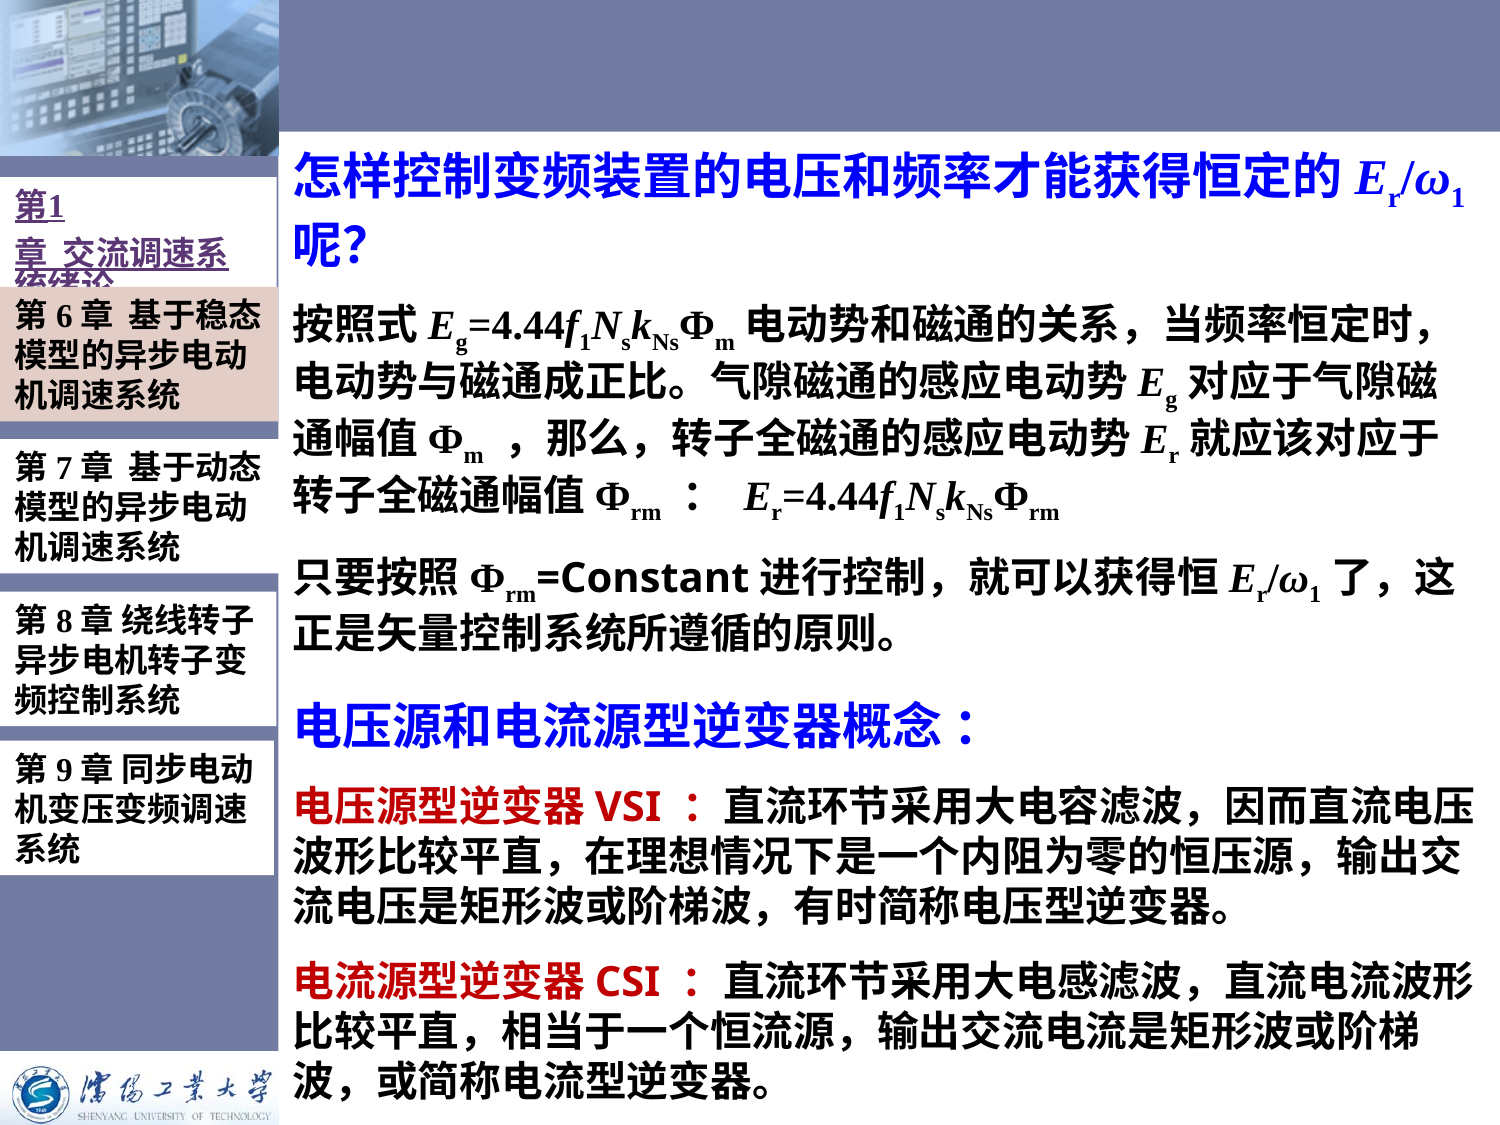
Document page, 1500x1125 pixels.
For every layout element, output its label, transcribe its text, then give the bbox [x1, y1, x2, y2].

picture [0, 0, 279, 156]
text_box 第1章 交流调速系统绪论 [0, 177, 277, 286]
list 怎样控制变频装置的电压和频率才能获得恒定的Er/ω1呢？ 按照式Eg=4.44f1NskNsФm电动势和磁通的关系，当频率恒定时，电动势与磁通成正比。气隙磁通的感应电动势Eg对应于气隙磁通幅值Фm ，那么，转子全磁通的感应电动势Er就应该对应于转子全磁通幅值Фrm ： Er=4.44f1NskNsФrm 只要按照Фrm=Constant进行控制，就可以获得恒Er/ω1了，这正是矢量控制系统所遵循的原则。 电压源和电流源型逆变器概念 ： 电压源型逆变器VSI ：直流环节采用大电容滤波，因而直流电压波形比较平直，在理想情况下是一个内阻为零的恒压源，输出交流电压是矩形波或阶梯波，有时简称电压型逆变器。 电流源型逆变器CSI ：直流环节采用大电感滤波，直流电流波形比较平直，相当于一个恒流源，输出交流电流是矩形波或阶梯波，或简称电流型逆变器。 [277, 136, 1495, 1095]
text_box 第6章 基于稳态模型的异步电动机调速系统 [0, 286, 278, 422]
text_box 第8章 绕线转子异步电机转子变频控制系统 [0, 591, 277, 727]
text_box 第9章 同步电动机变压变频调速系统 [0, 740, 274, 876]
picture [0, 1051, 279, 1125]
text_box 第7章 基于动态模型的异步电动机调速系统 [0, 439, 280, 574]
